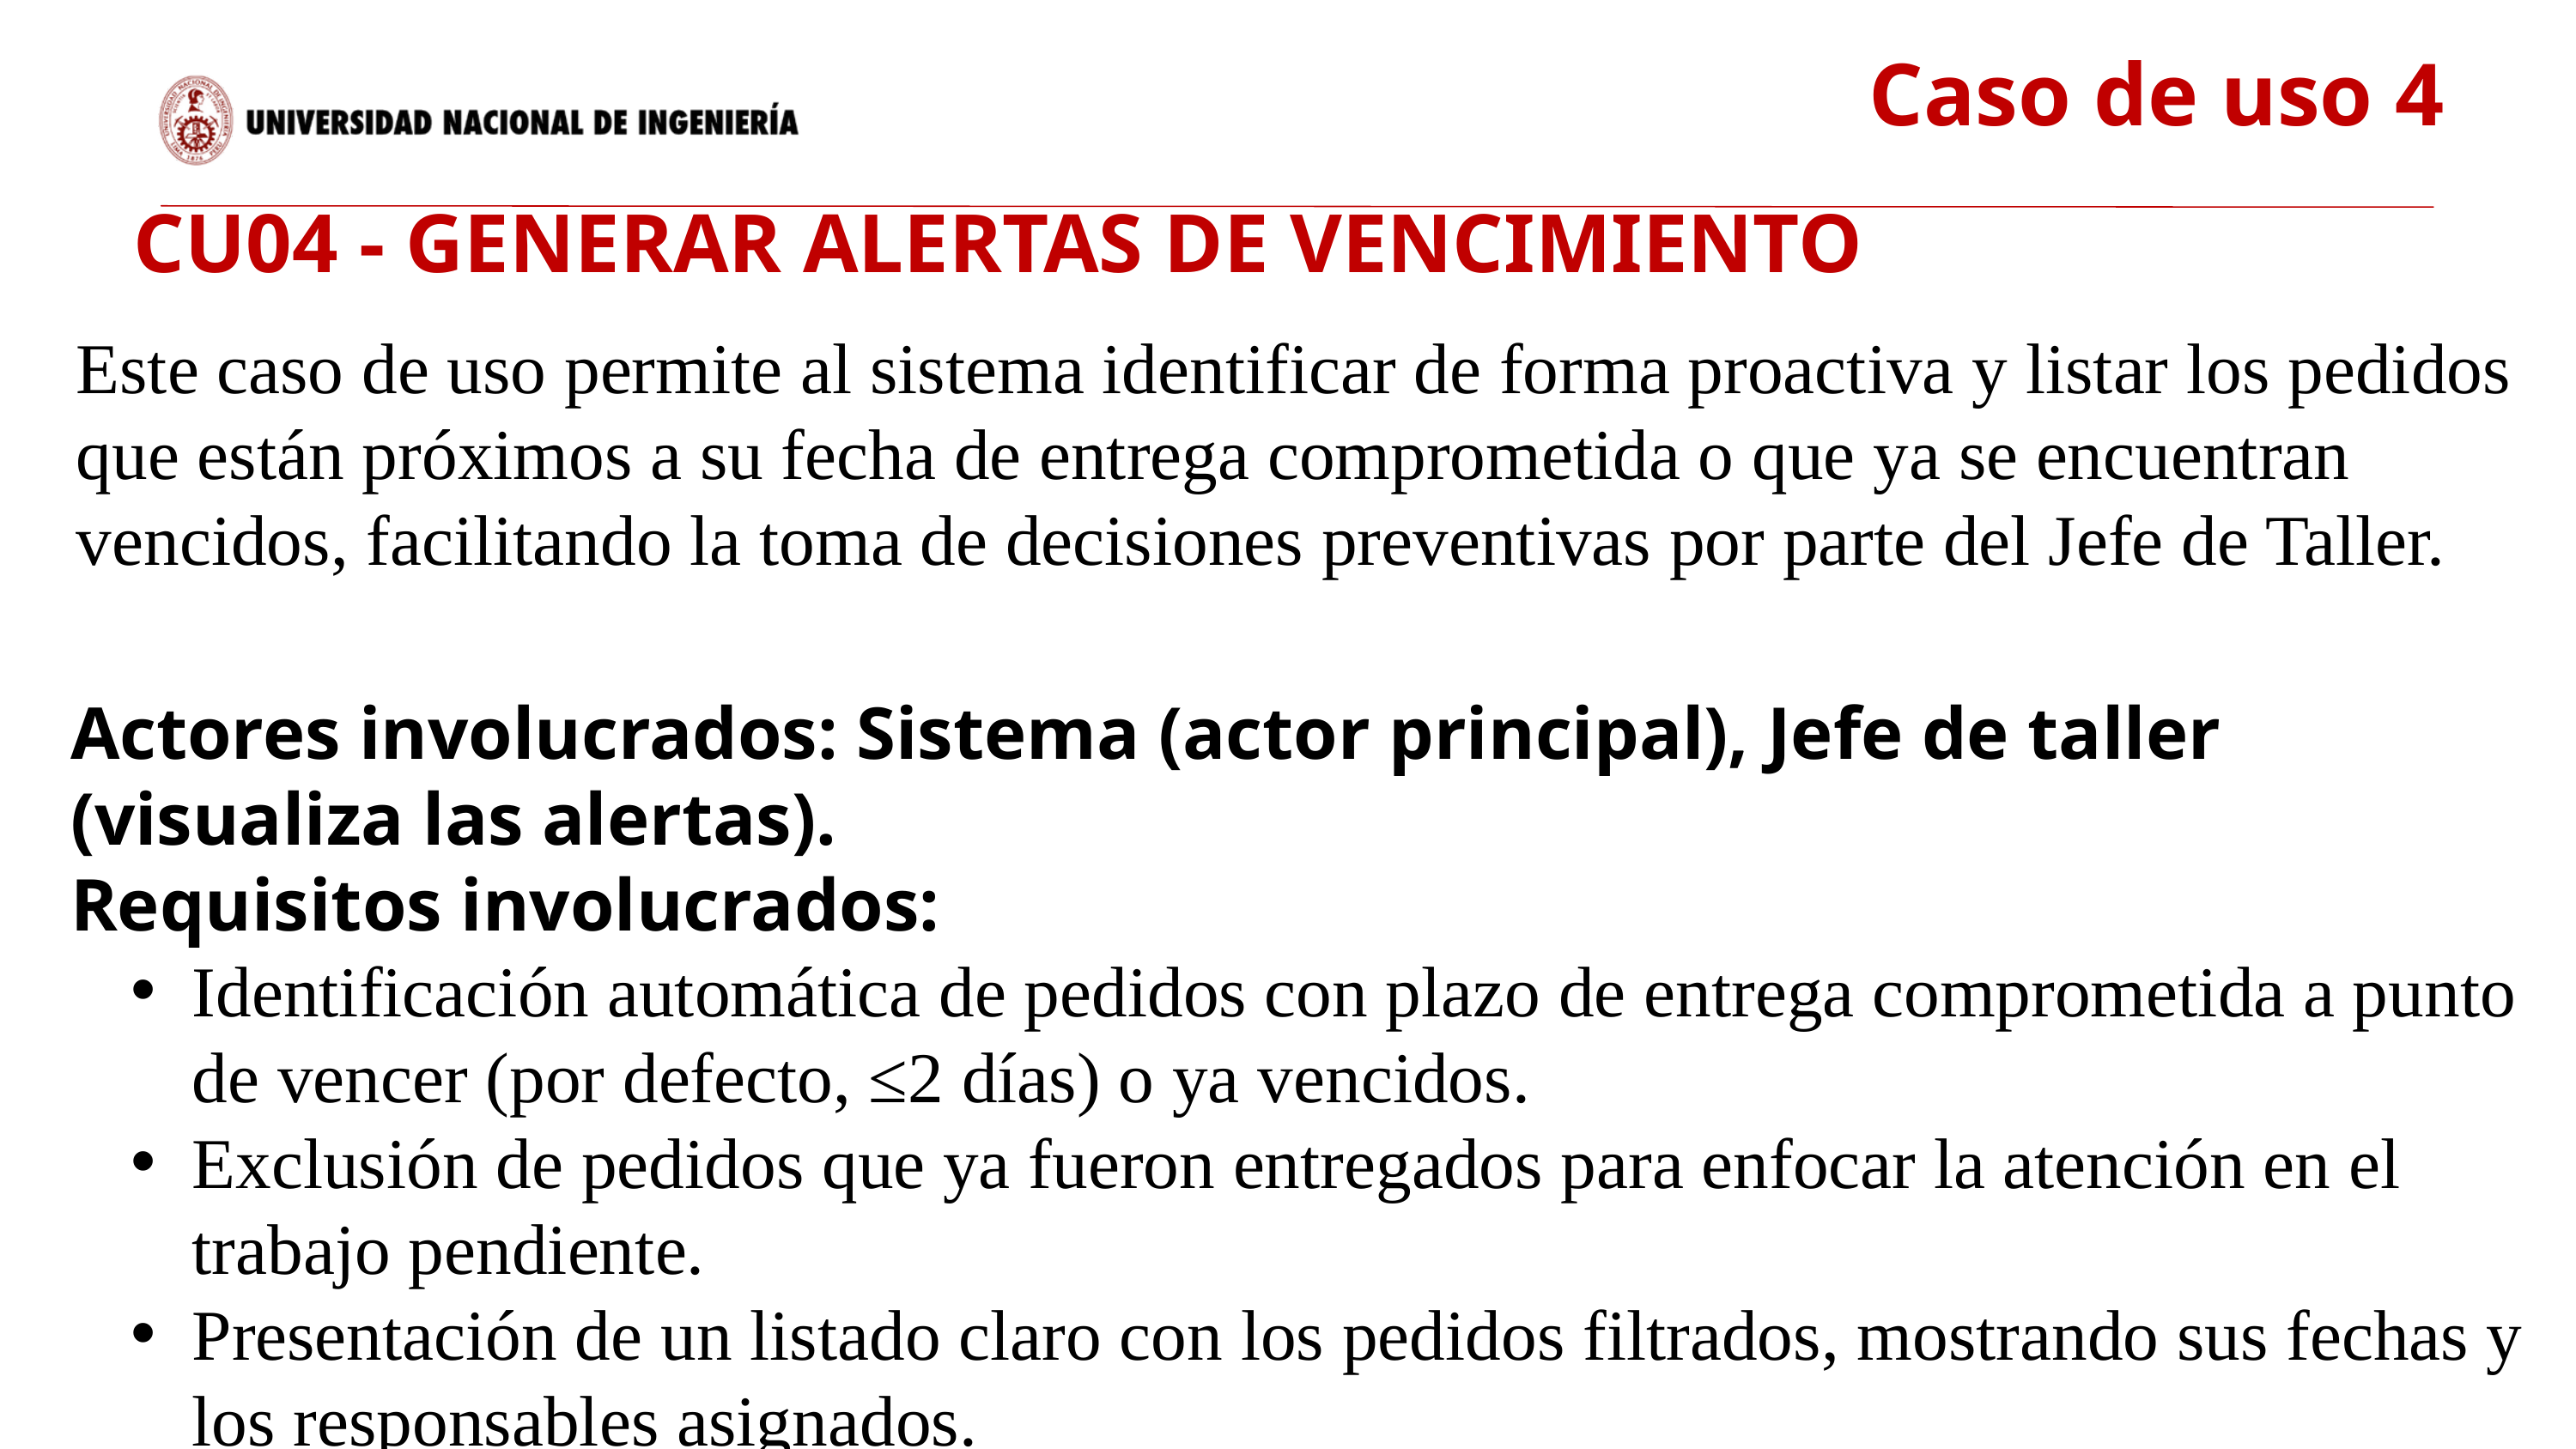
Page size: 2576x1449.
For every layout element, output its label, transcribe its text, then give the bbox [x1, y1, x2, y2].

text_box Caso de uso 4 [1845, 39, 2469, 143]
text_box CU04 - GENERAR ALERTAS DE VENCIMIENTO [133, 191, 2113, 288]
text_box Actores involucrados: Sistema (actor principal), Jefe de taller (visualiza las alertas). Requisitos involucrados: Identificación automática de pedidos con plazo de entrega comprometida a punto de vencer (por defecto, ≤2 días) o ya vencidos. Exclusión de pedidos que ya fueron entregados para enfocar la atención en el trabajo pendiente. Presentación de un listado claro con los pedidos filtrados, mostrando sus fechas y los responsables asignados. [70, 688, 2549, 1449]
text_box Este caso de uso permite al sistema identificar de forma proactiva y listar los pedidos que están próximos a su fecha de entrega comprometida o que ya se encuentran vencidos, facilitando la toma de decisiones preventivas por parte del Jefe de Taller. [76, 322, 2518, 580]
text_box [133, 58, 822, 179]
